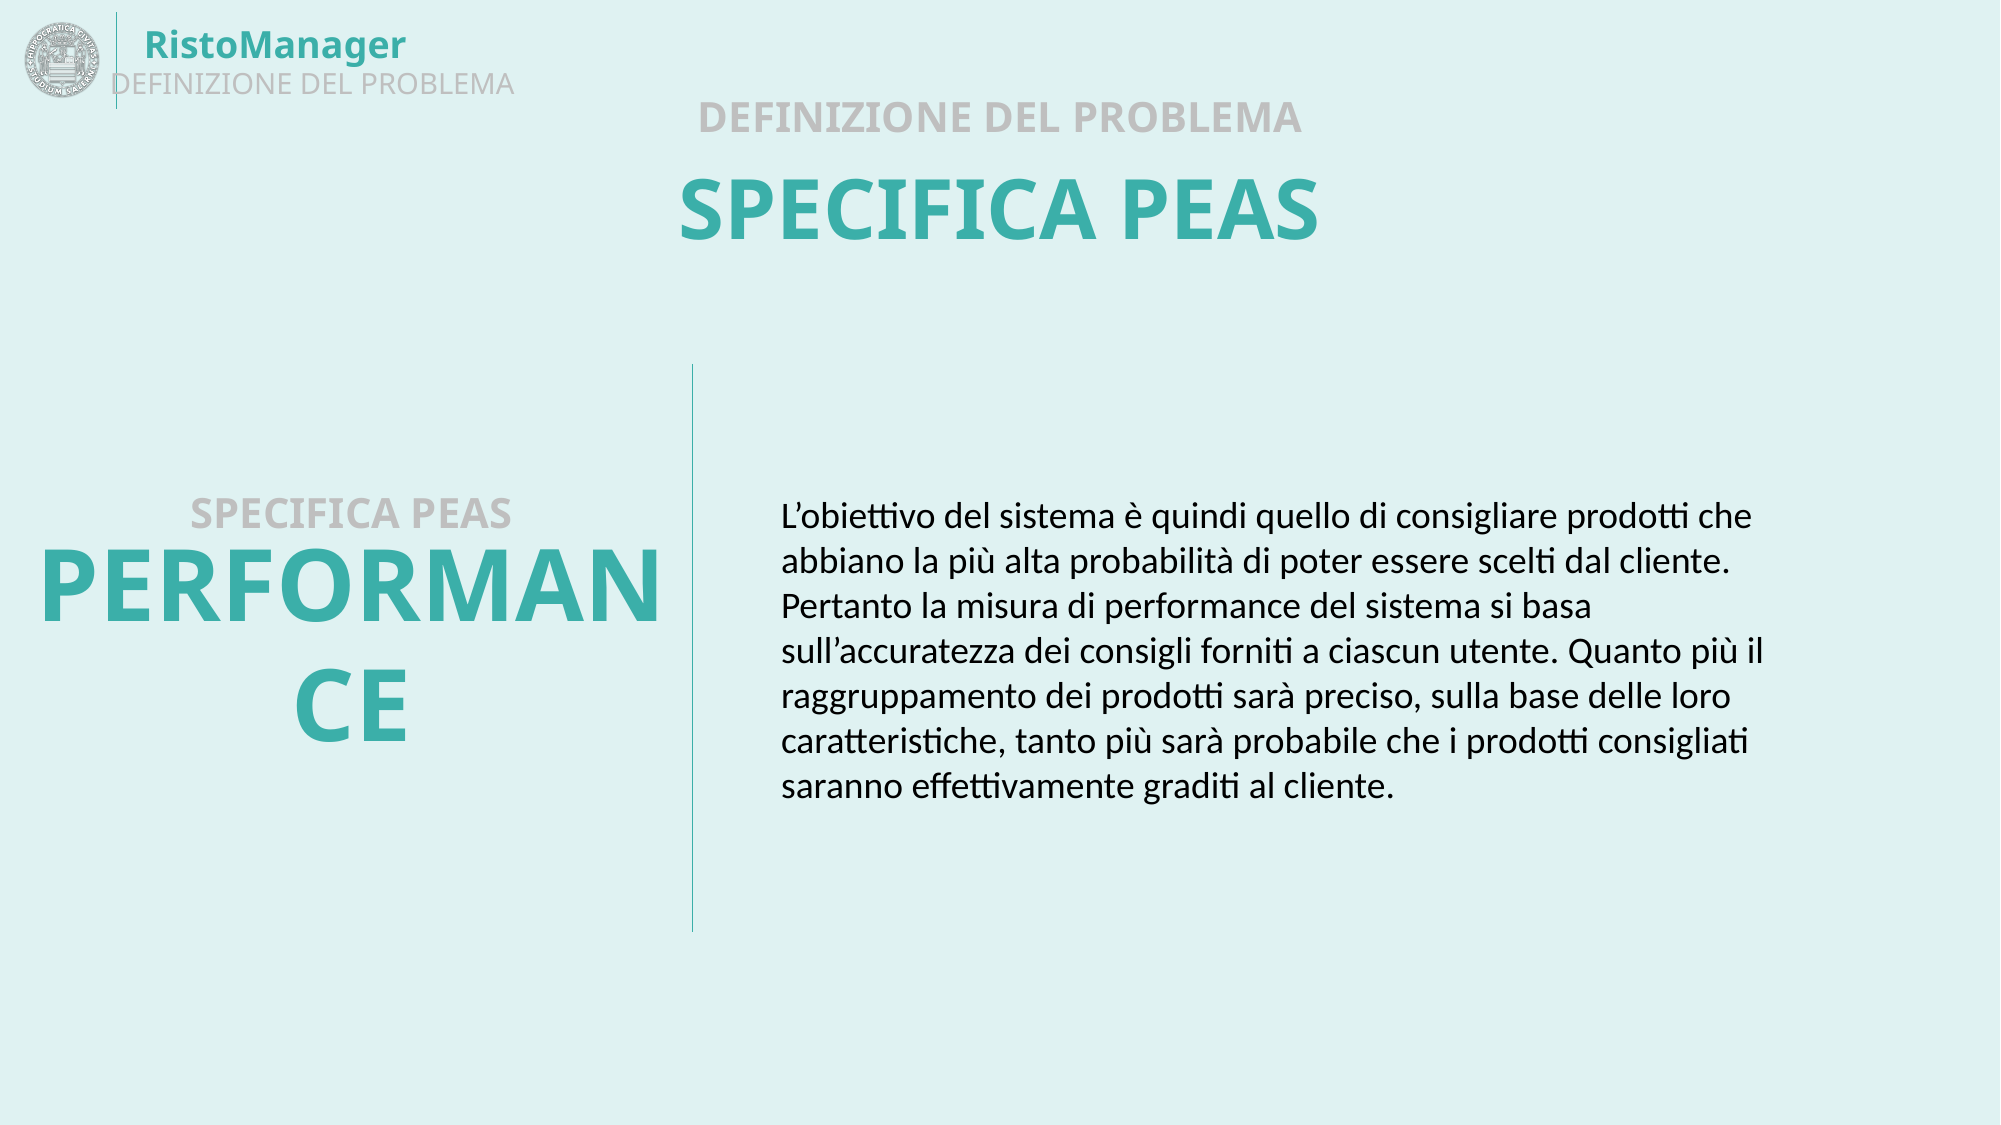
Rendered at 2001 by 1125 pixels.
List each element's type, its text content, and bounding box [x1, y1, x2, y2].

picture [21, 21, 102, 100]
text_box SPECIFICA PEAS [663, 148, 1336, 264]
text_box L’obiettivo del sistema è quindi quello di consigliare prodotti che abbiano la più alta probabilità di poter essere scelti dal cliente. Pertanto la misura di performance del sistema si basa sull’accuratezza dei consigli forniti a ciascun utente. Quanto più il raggruppamento dei prodotti sarà preciso, sulla base delle loro caratteristiche, tanto più sarà probabile che i prodotti consigliati saranno effettivamente graditi al cliente. [766, 483, 1795, 814]
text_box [123, 13, 502, 109]
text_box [10, 479, 693, 651]
text_box DEFINIZIONE DEL PROBLEMA [682, 83, 1318, 148]
